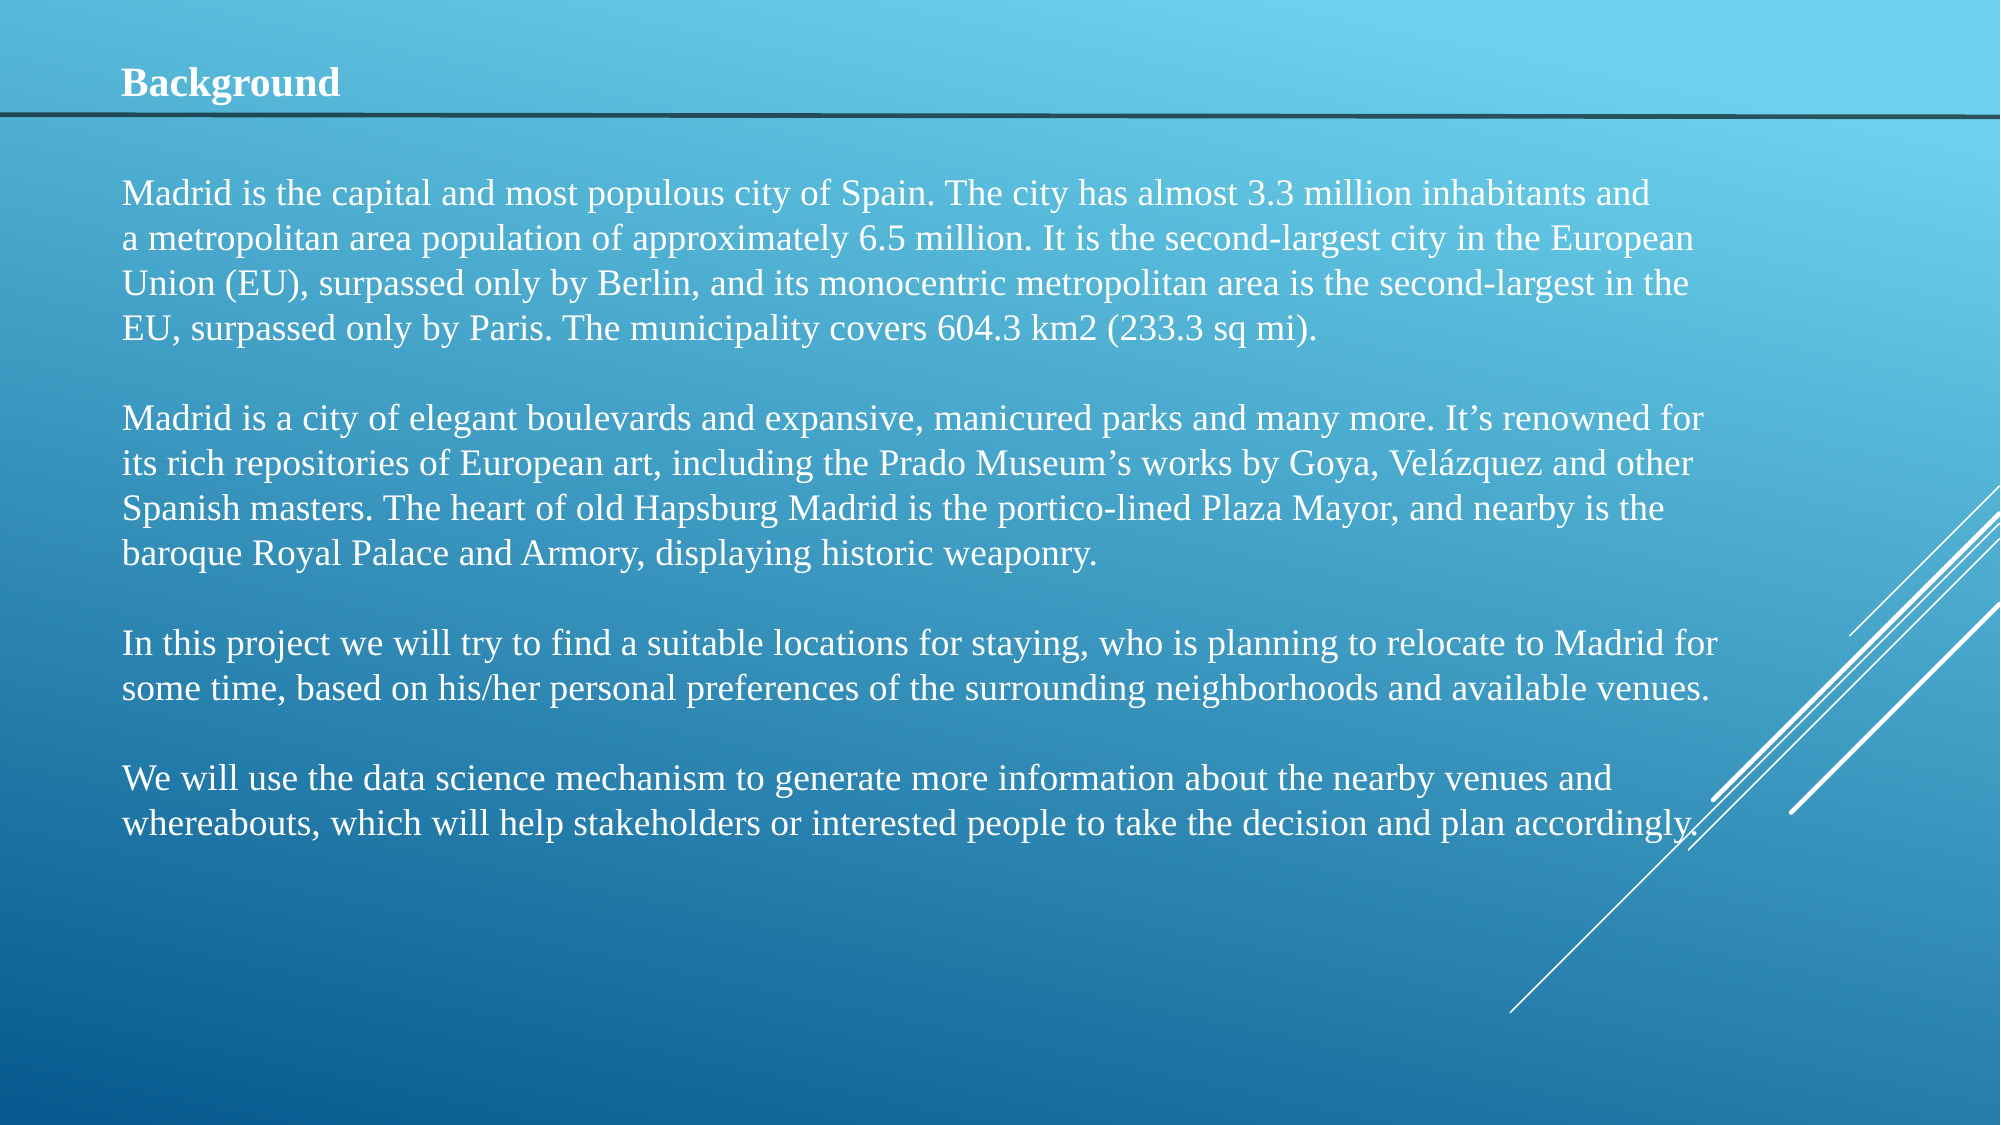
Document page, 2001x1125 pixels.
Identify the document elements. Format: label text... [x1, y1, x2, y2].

text_box Background [106, 47, 356, 112]
text_box Madrid is the capital and most populous city of Spain. The city has almost 3.3 million inhabitants and a metropolitan area population of approximately 6.5 million. It is the second-largest city in the European Union (EU), surpassed only by Berlin, and its monocentric metropolitan area is the second-largest in the EU, surpassed only by Paris. The municipality covers 604.3 km2 (233.3 sq mi). Madrid is a city of elegant boulevards and expansive, manicured parks and many more. It’s renowned for its rich repositories of European art, including the Prado Museum’s works by Goya, Velázquez and other Spanish masters. The heart of old Hapsburg Madrid is the portico-lined Plaza Mayor, and nearby is the baroque Royal Palace and Armory, displaying historic weaponry. In this project we will try to find a suitable locations for staying, who is planning to relocate to Madrid for some time, based on his/her personal preferences of the surrounding neighborhoods and available venues. We will use the data science mechanism to generate more information about the nearby venues and whereabouts, which will help stakeholders or interested people to take the decision and plan accordingly. [107, 160, 1745, 851]
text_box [0, 114, 2000, 118]
